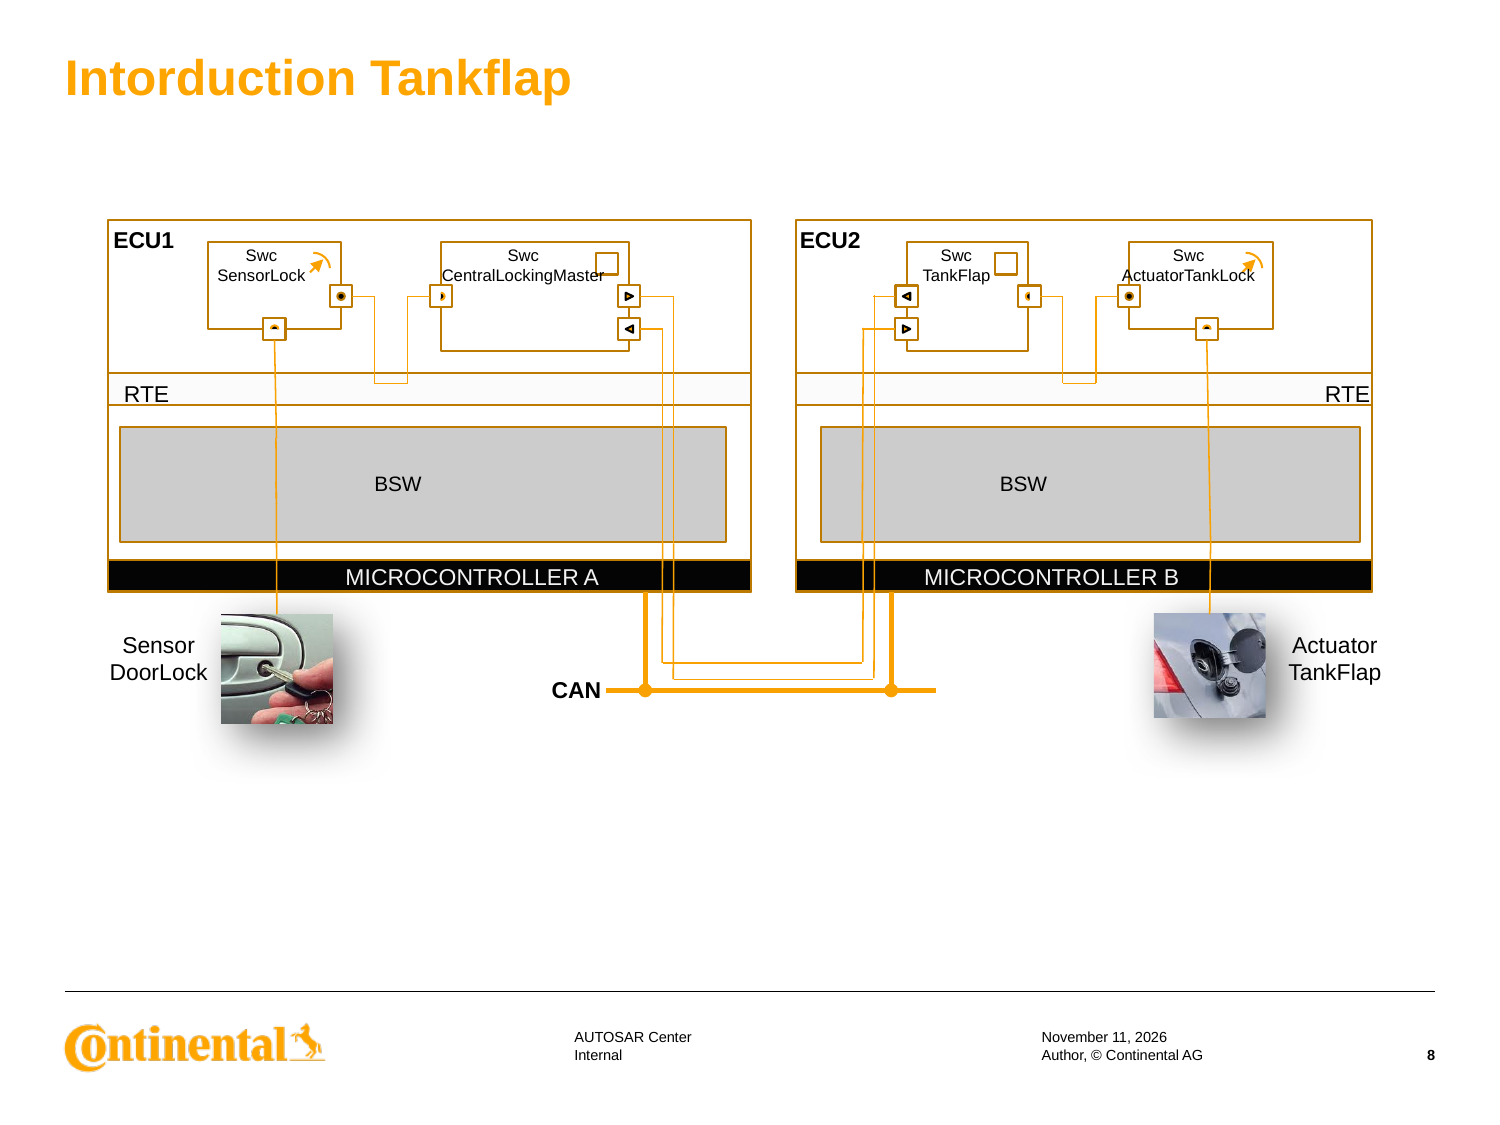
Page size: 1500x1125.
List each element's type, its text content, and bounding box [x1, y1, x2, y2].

slide_number 8 [1376, 1045, 1436, 1071]
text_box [107, 217, 1387, 724]
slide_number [1041, 1021, 1371, 1045]
footer Author, © Continental AG [1041, 1045, 1371, 1071]
title Intorduction Tankflap [64, 48, 1436, 167]
